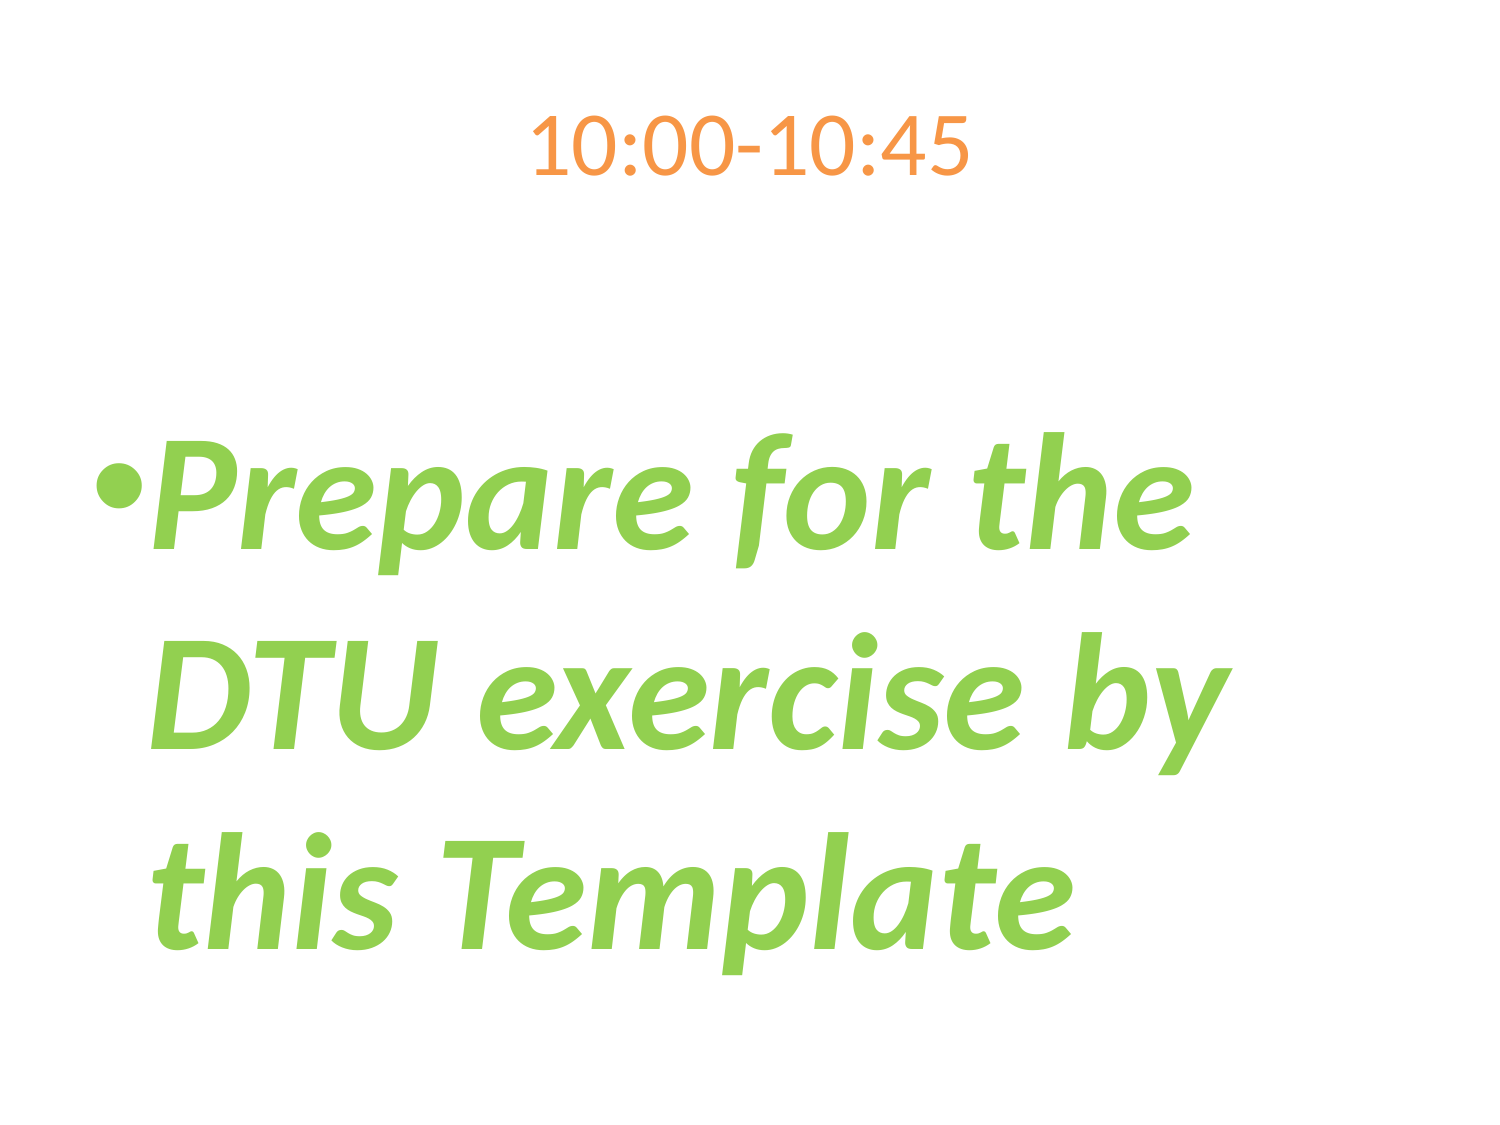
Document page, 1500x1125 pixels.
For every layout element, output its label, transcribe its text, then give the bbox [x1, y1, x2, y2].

list Prepare for the DTU exercise by this Template [75, 262, 1425, 1005]
title 10:00-10:45 [75, 45, 1425, 233]
